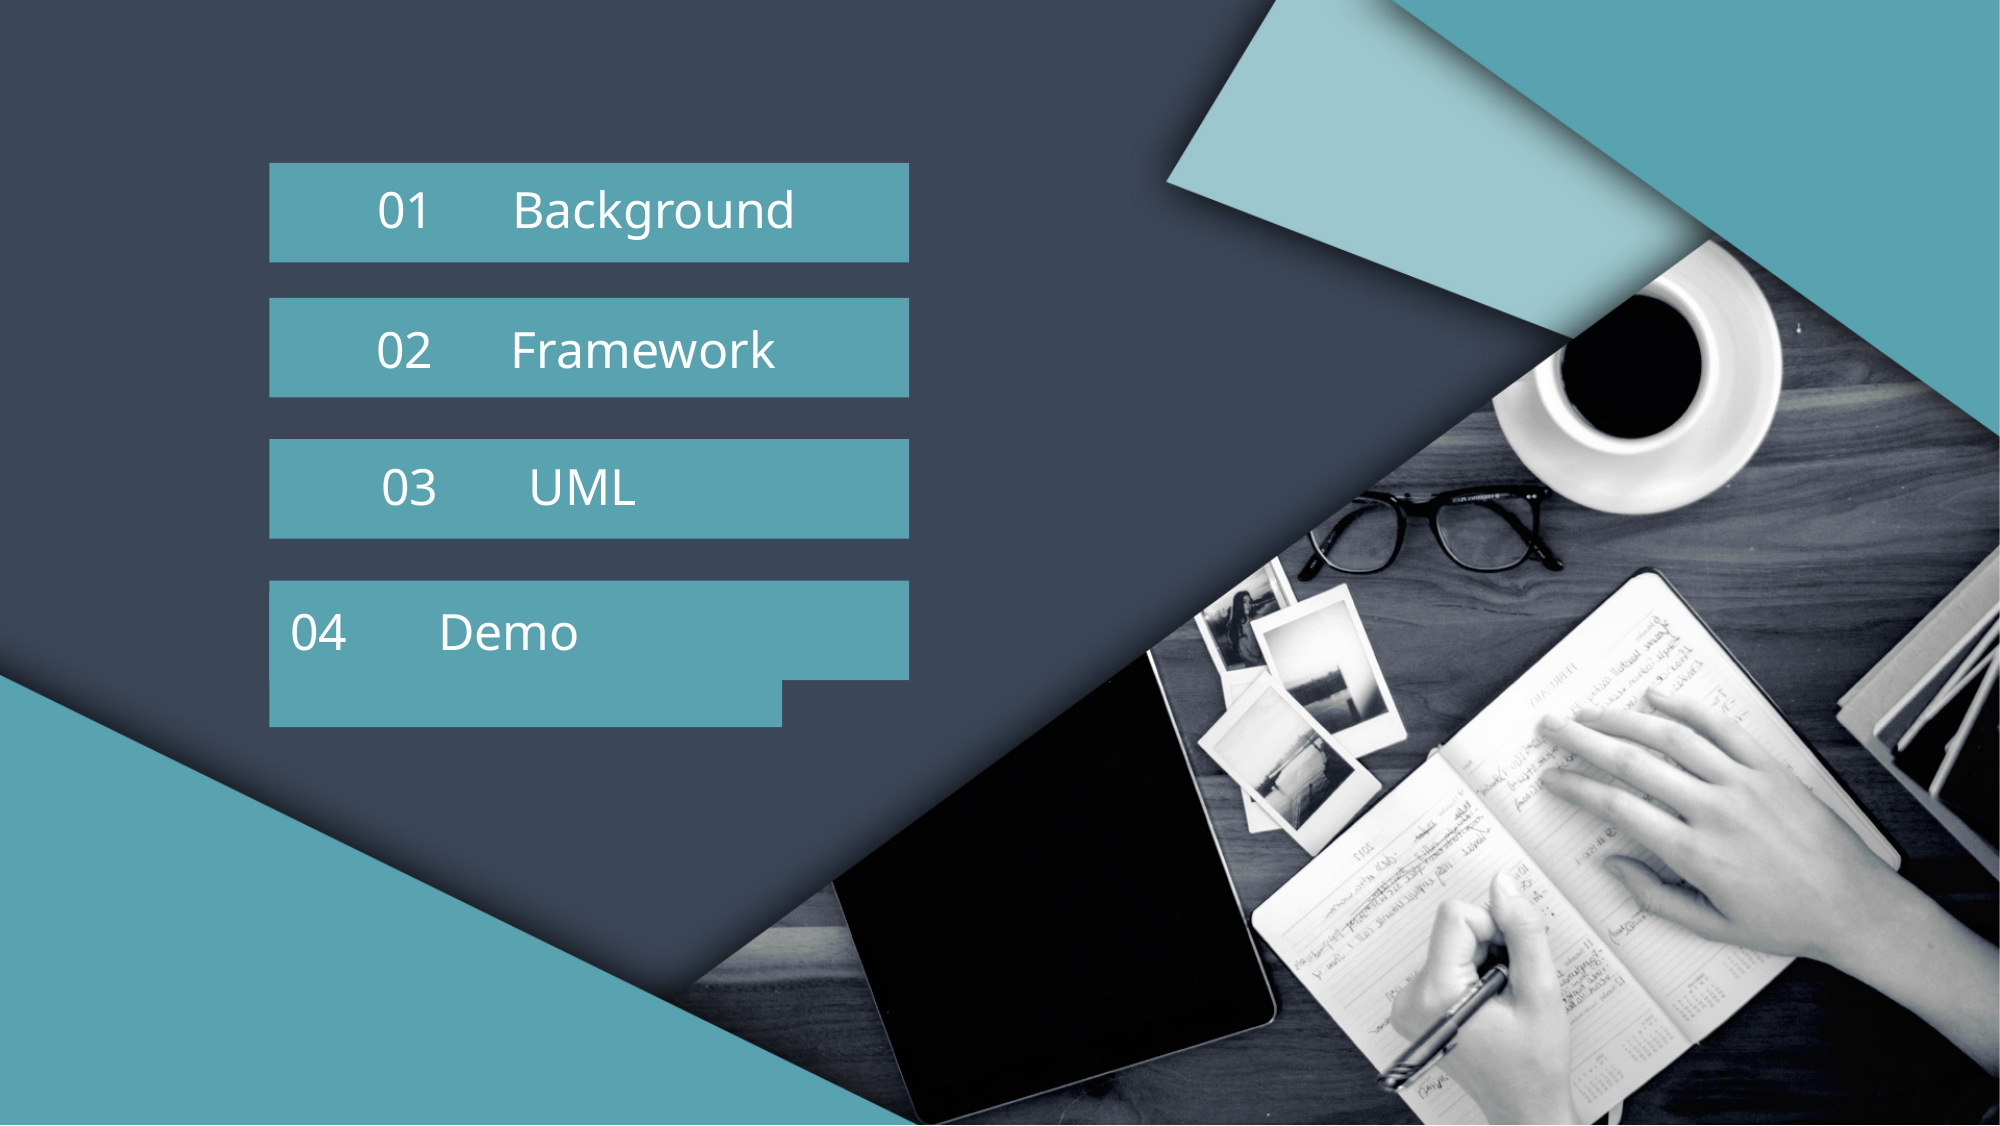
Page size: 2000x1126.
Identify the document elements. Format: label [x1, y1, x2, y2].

picture [0, 0, 2000, 1126]
text_box [269, 162, 910, 681]
